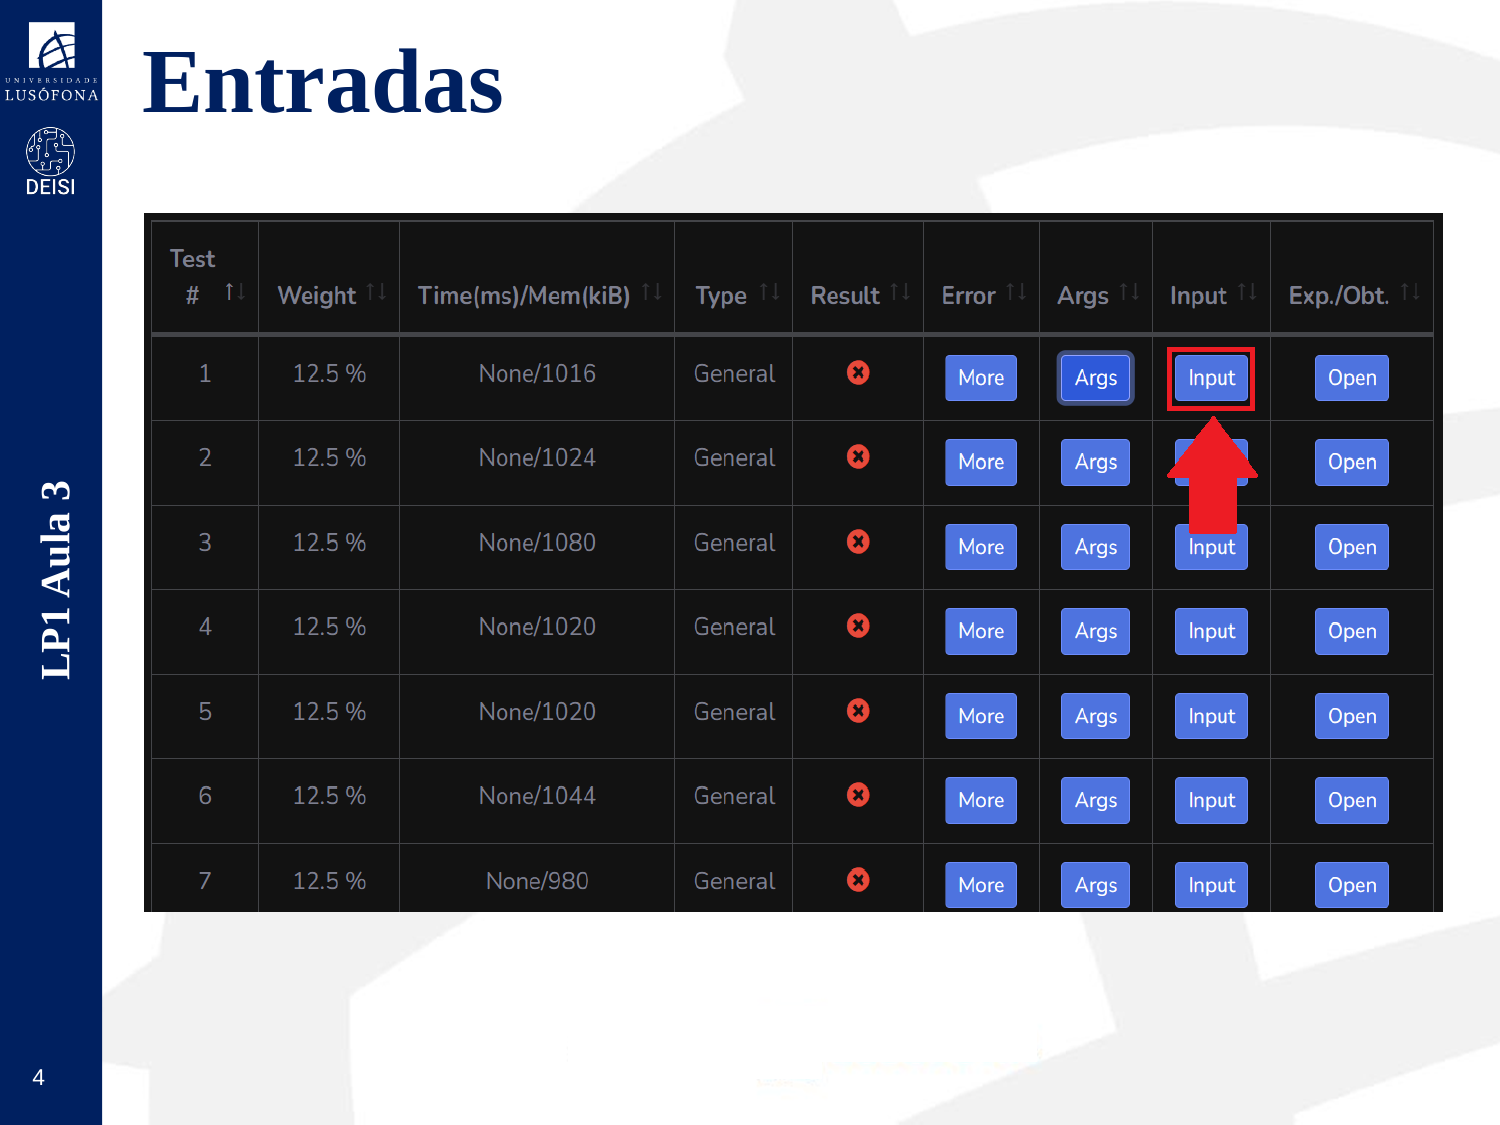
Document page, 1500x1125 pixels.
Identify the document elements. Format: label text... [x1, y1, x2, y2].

title Entradas [127, 22, 1461, 144]
picture [0, 0, 1500, 1125]
